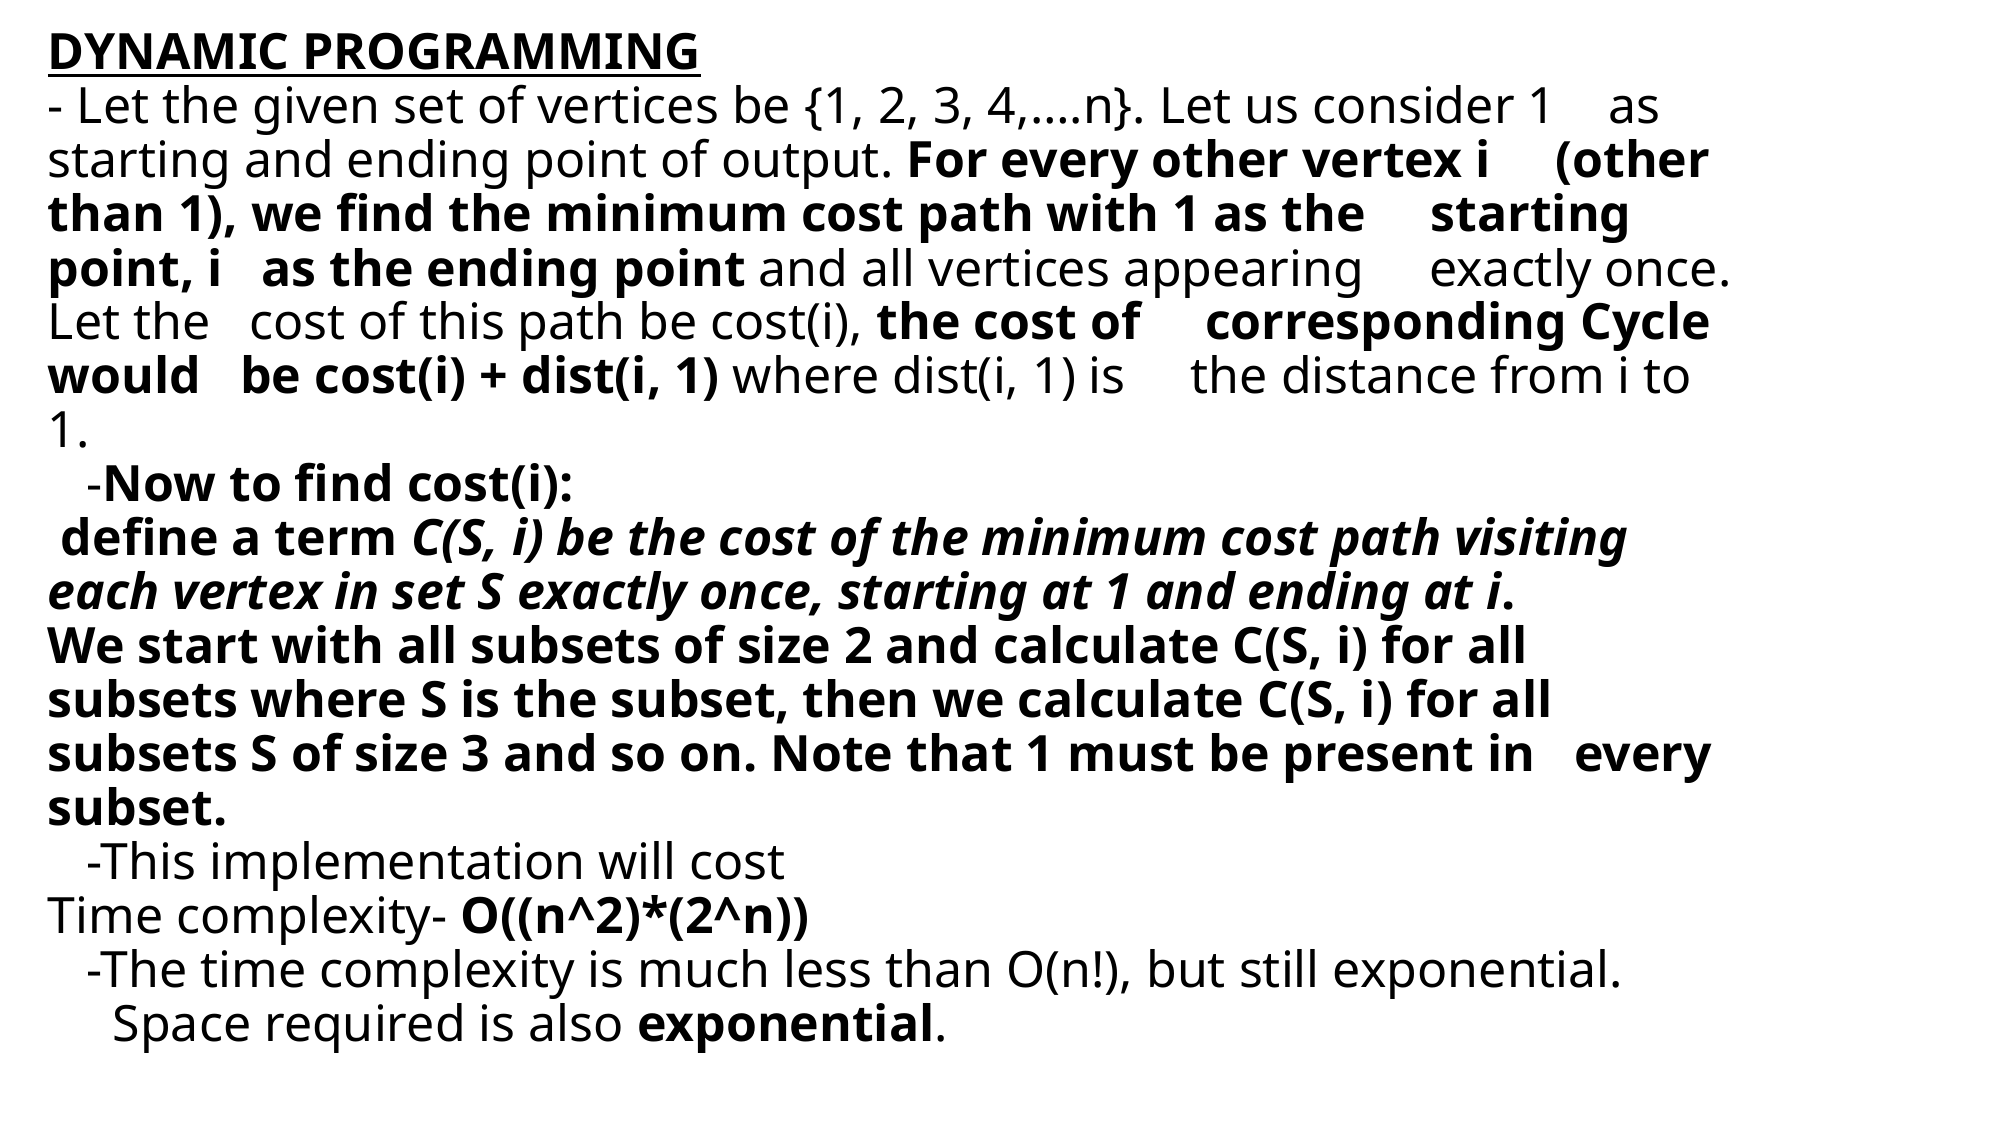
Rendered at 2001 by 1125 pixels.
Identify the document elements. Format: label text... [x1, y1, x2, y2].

title DYNAMIC PROGRAMMING - Let the given set of vertices be {1, 2, 3, 4,….n}. Let us consider 1 as starting and ending point of output. For every other vertex i (other than 1), we find the minimum cost path with 1 as the starting point, i as the ending point and all vertices appearing exactly once. Let the cost of this path be cost(i), the cost of corresponding Cycle would be cost(i) + dist(i, 1) where dist(i, 1) is the distance from i to 1. -Now to find cost(i): define a term C(S, i) be the cost of the minimum cost path visiting each vertex in set S exactly once, starting at 1 and ending at i. We start with all subsets of size 2 and calculate C(S, i) for all subsets where S is the subset, then we calculate C(S, i) for all subsets S of size 3 and so on. Note that 1 must be present in every subset. -This implementation will cost Time complexity- O((n^2)*(2^n)) -The time complexity is much less than O(n!), but still exponential. Space required is also exponential. [32, 484, 1758, 703]
